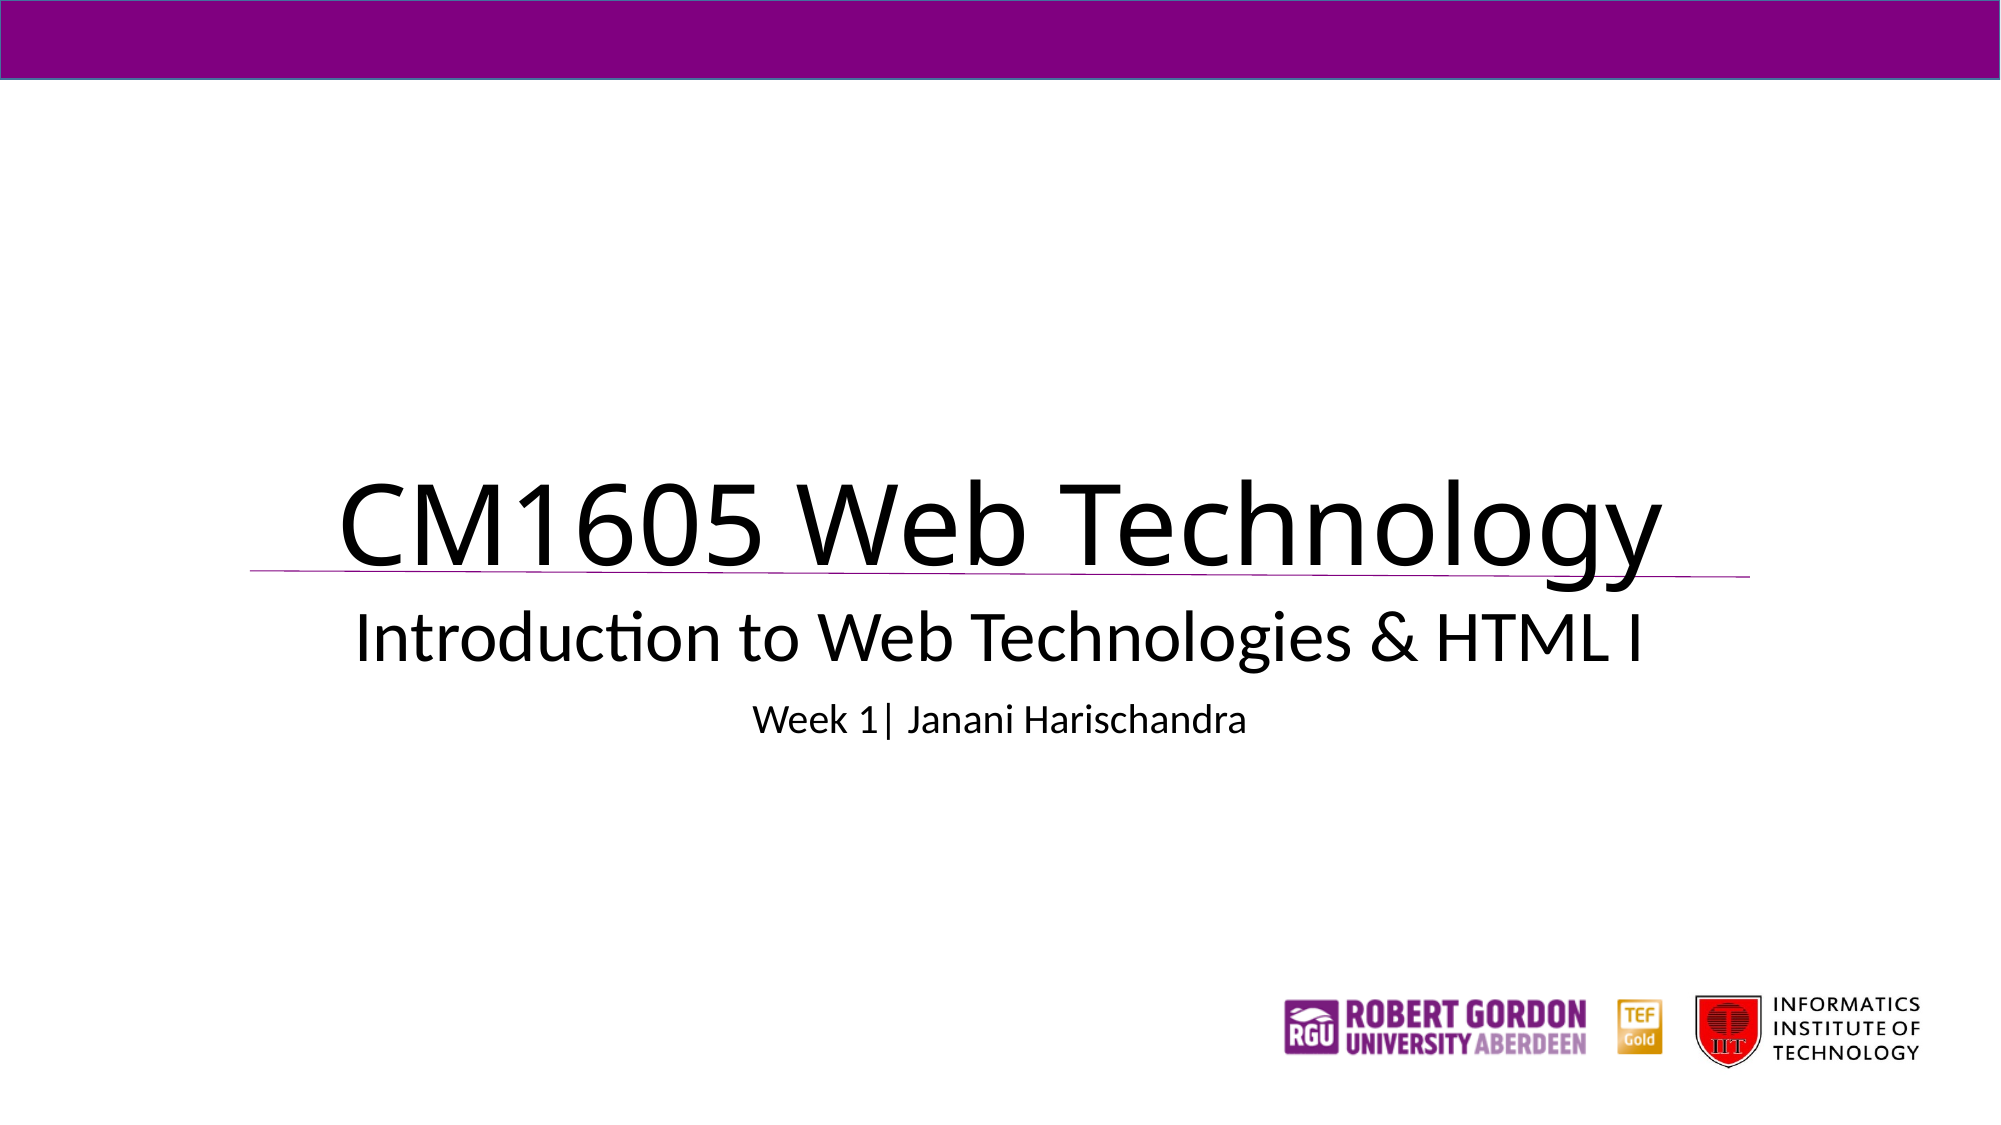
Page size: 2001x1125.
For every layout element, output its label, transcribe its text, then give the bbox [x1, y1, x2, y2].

subtitle Introduction to Web Technologies & HTML I Week 1| Janani Harischandra [249, 590, 1750, 863]
title CM1605 Web Technology [187, 217, 1813, 598]
picture [1272, 975, 1938, 1076]
